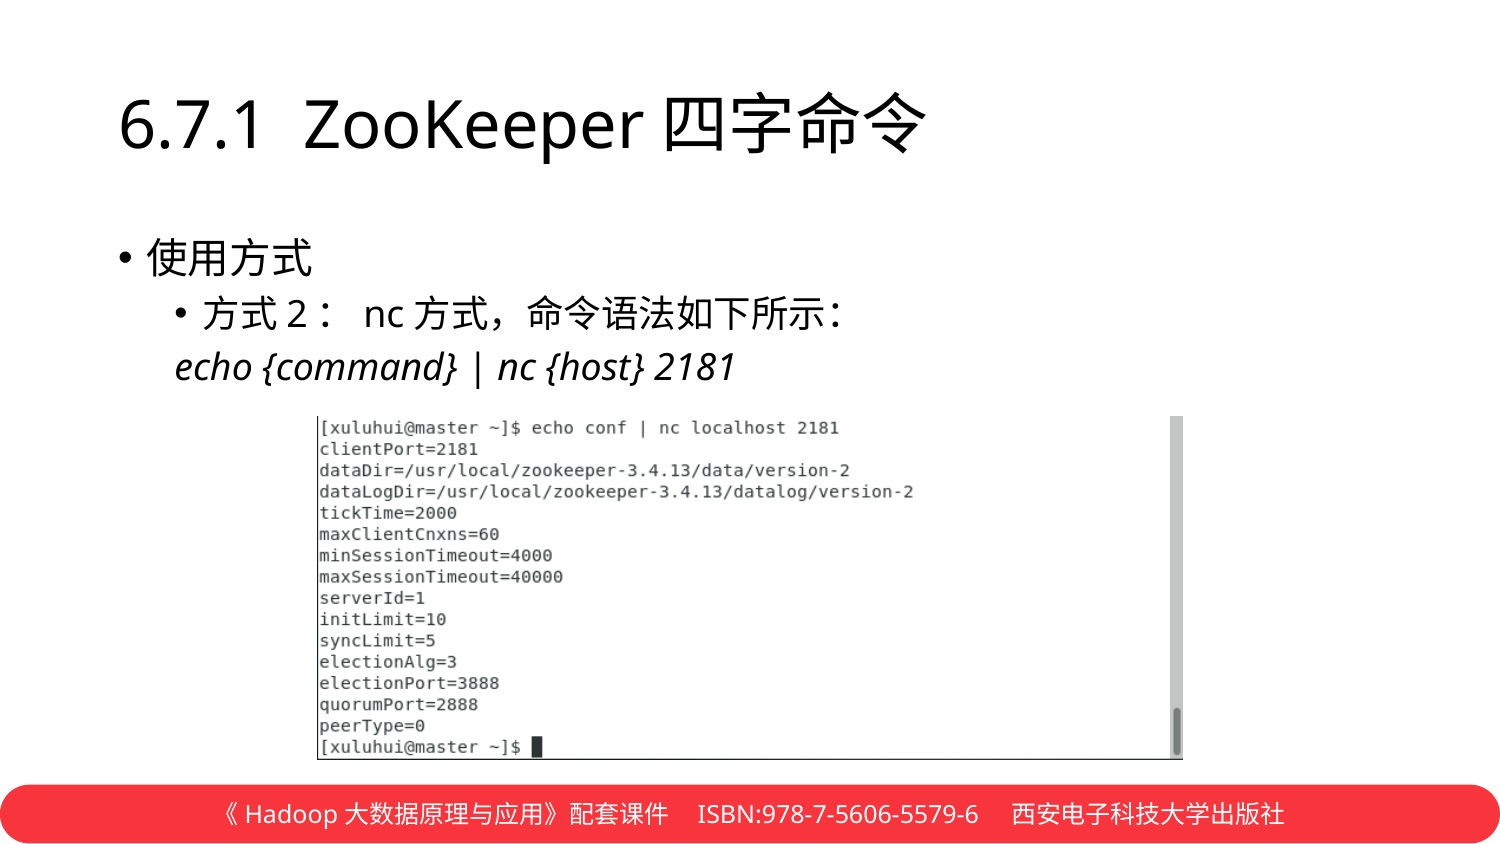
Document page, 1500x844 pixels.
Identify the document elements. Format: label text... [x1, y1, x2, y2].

list 使用方式 方式2：nc方式，命令语法如下所示： echo {command} | nc {host} 2181 [103, 224, 1397, 760]
title 6.7.1 ZooKeeper四字命令 [103, 44, 1397, 208]
picture [317, 416, 1183, 760]
